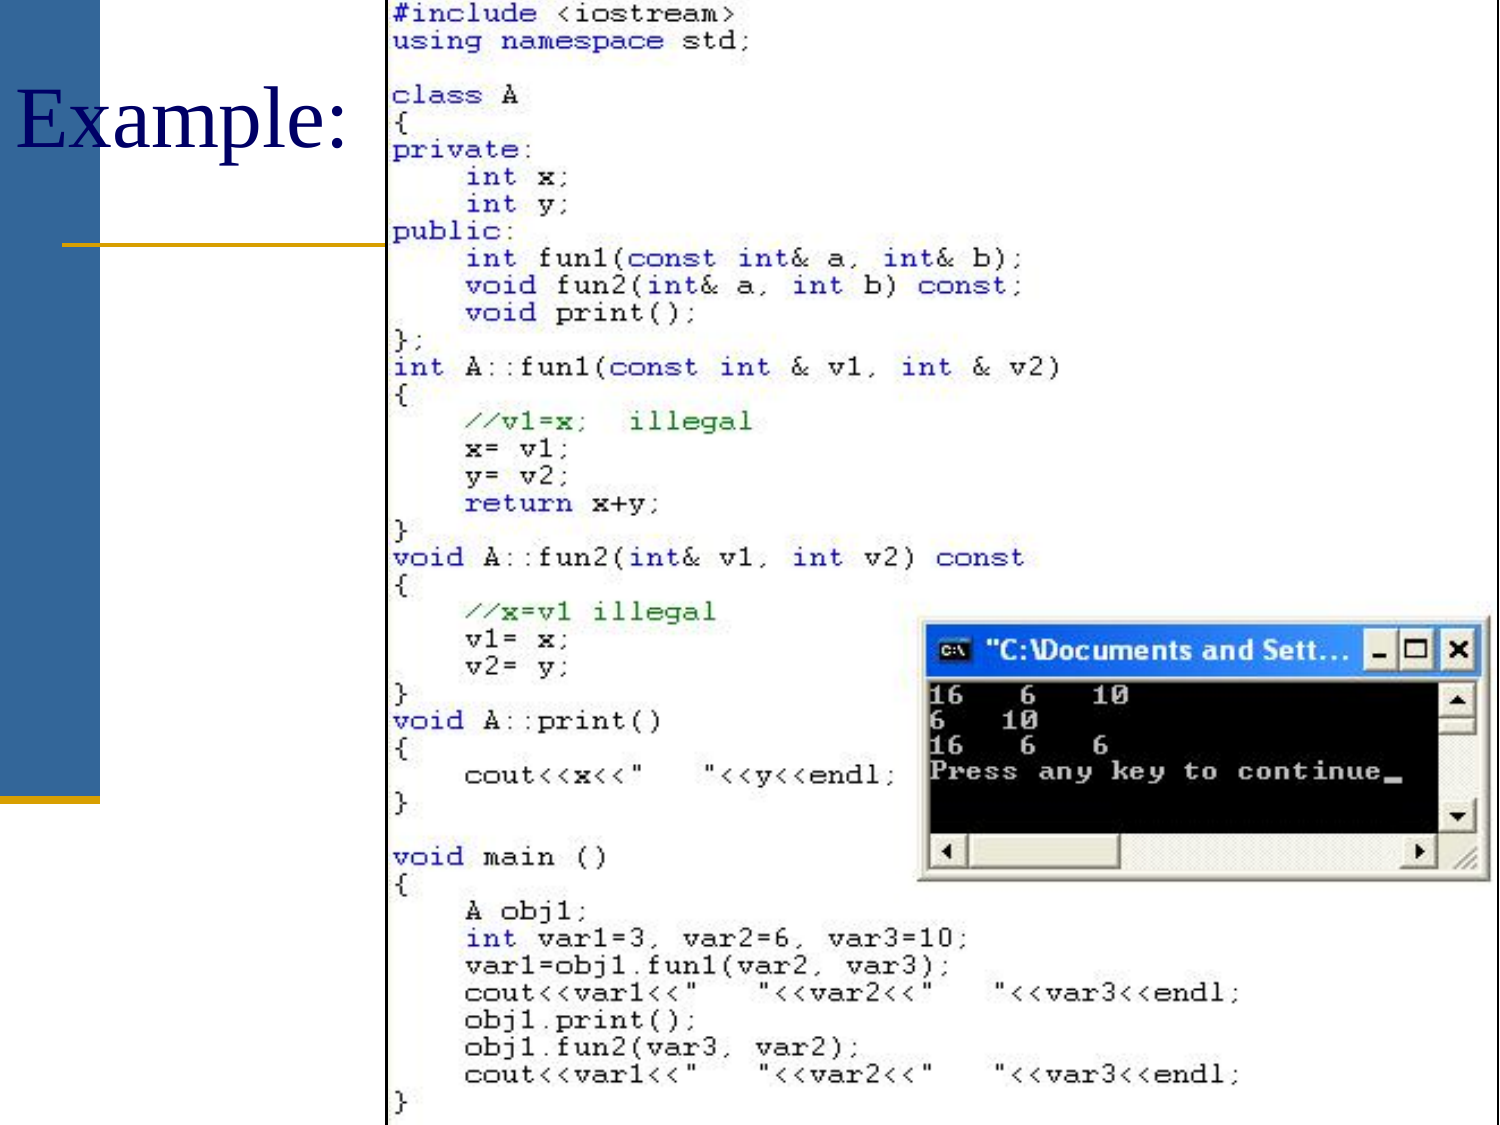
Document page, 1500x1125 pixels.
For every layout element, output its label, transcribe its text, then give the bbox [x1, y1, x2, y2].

title Example: [0, 50, 382, 175]
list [387, 0, 1498, 1125]
